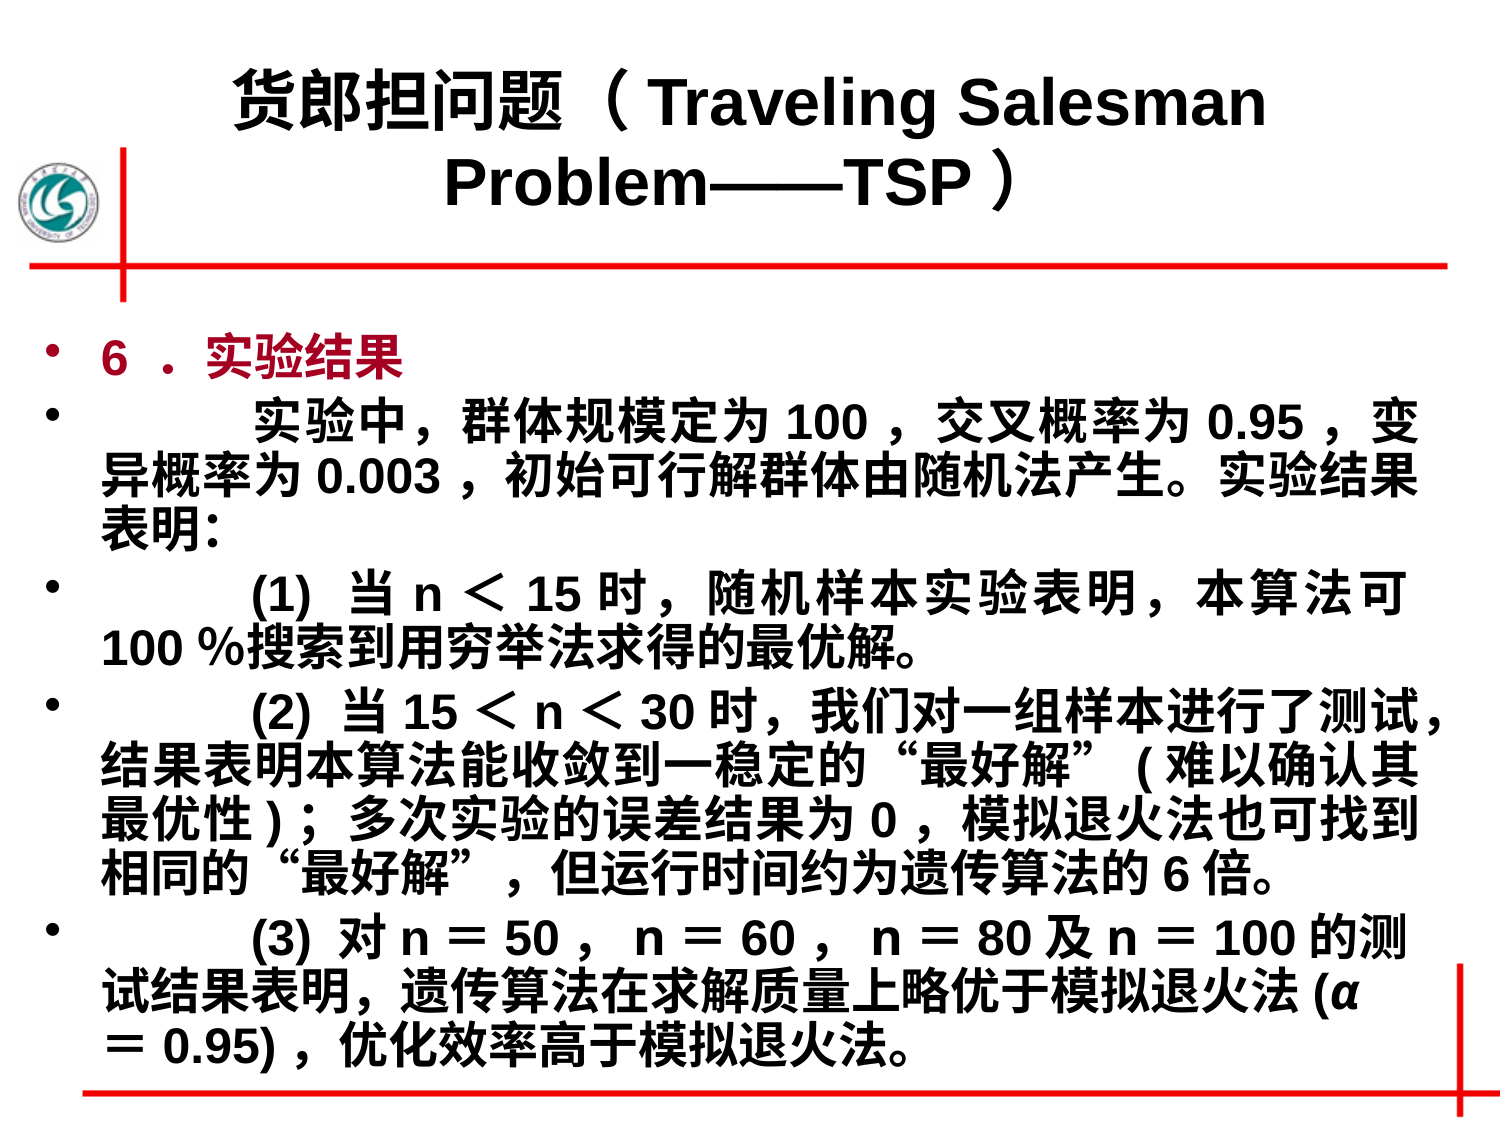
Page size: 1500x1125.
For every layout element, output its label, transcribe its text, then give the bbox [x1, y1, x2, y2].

picture [0, 0, 1500, 1125]
title 货郎担问题（Traveling Salesman Problem——TSP） [75, 45, 1425, 233]
list 6 ．实验结果 实验中，群体规模定为100，交叉概率为0.95，变异概率为0.003，初始可行解群体由随机法产生。实验结果表明： (1) 当n＜15时，随机样本实验表明，本算法可100％搜索到用穷举法求得的最优解。 (2) 当15＜n＜30时，我们对一组样本进行了测试，结果表明本算法能收敛到一稳定的“最好解”(难以确认其最优性)；多次实验的误差结果为0，模拟退火法也可找到相同的“最好解”，但运行时间约为遗传算法的6倍。 (3) 对n＝50，n＝60，n＝80及n＝100的测试结果表明，遗传算法在求解质量上略优于模拟退火法(α＝0.95)，优化效率高于模拟退火法。 [29, 324, 1436, 1063]
